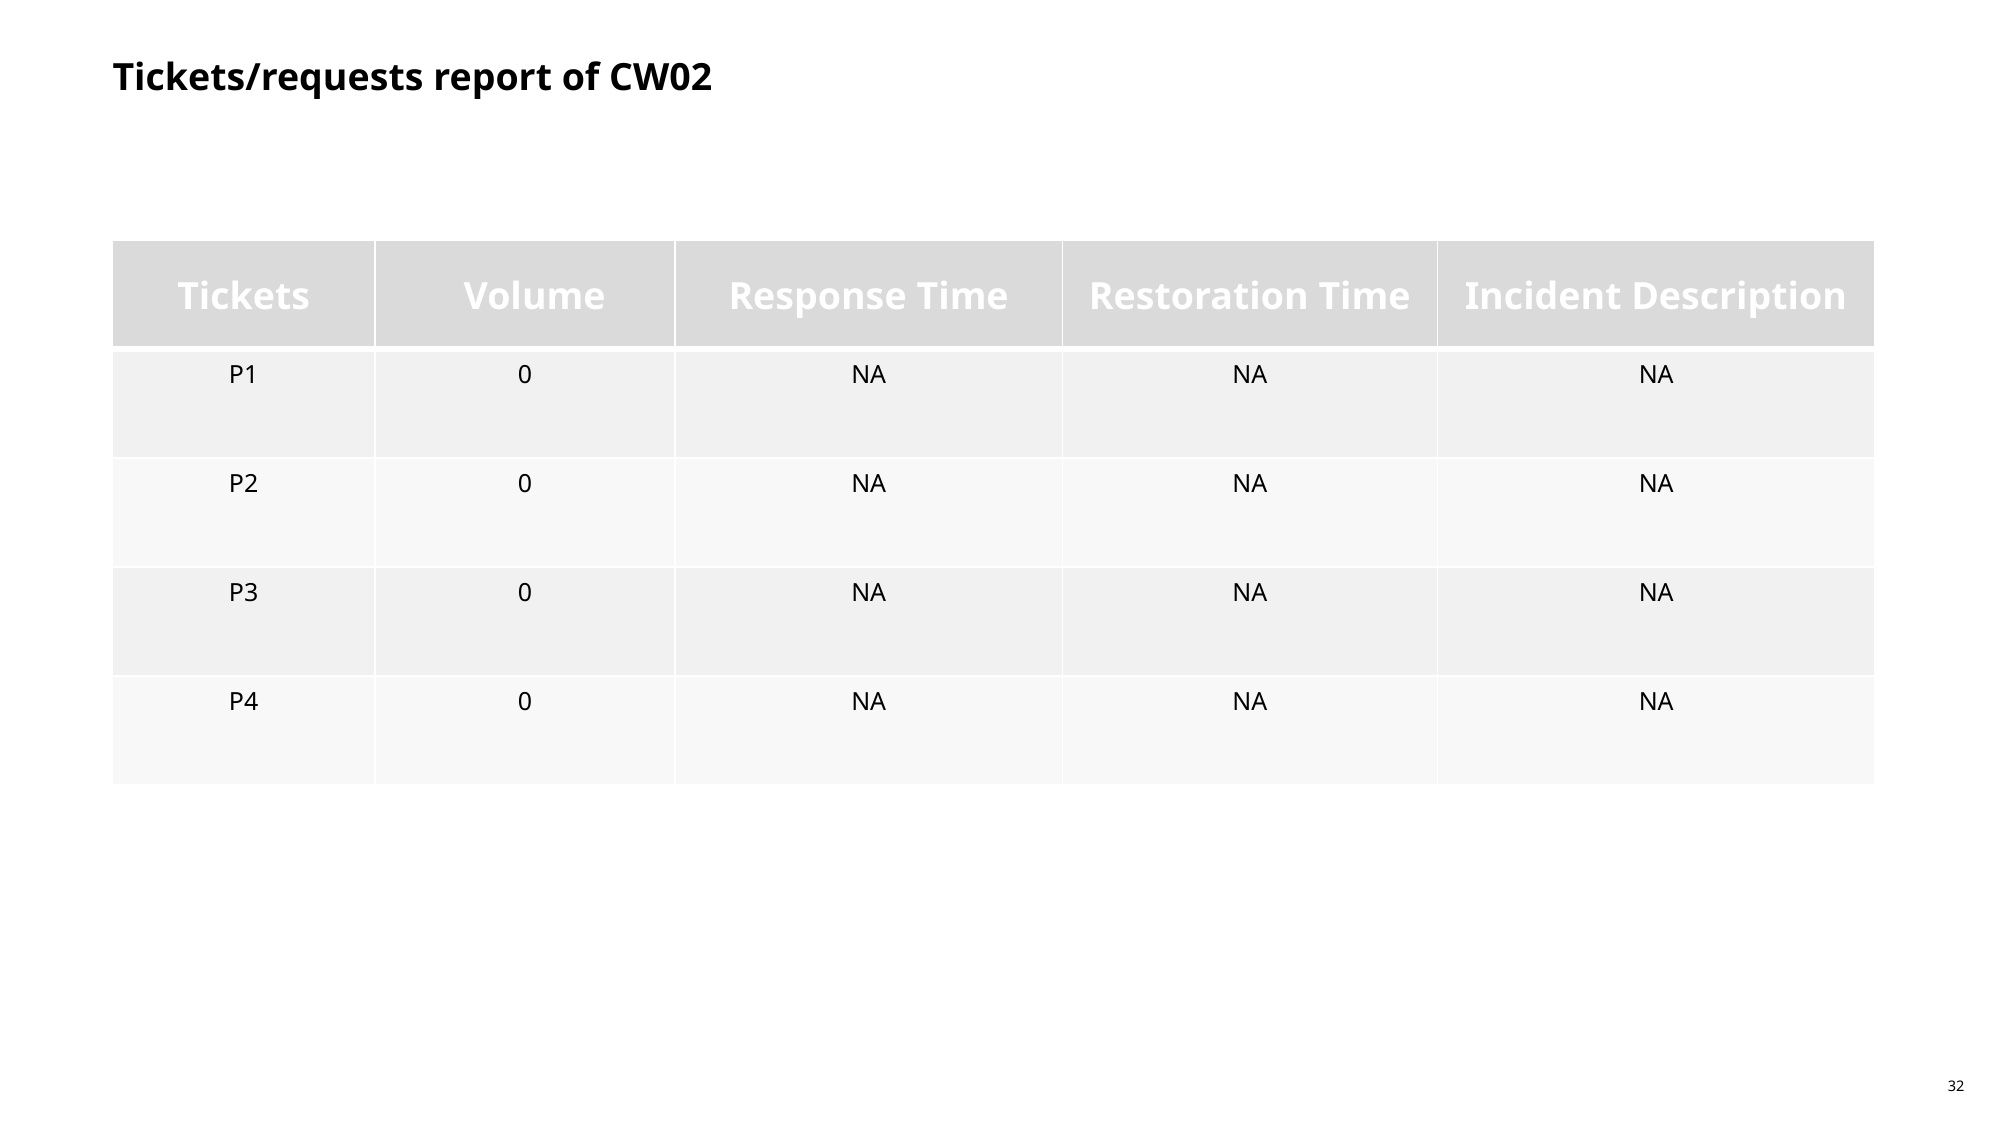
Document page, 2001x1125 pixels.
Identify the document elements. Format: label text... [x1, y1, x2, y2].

table_cell NA [1438, 568, 1874, 675]
table_cell NA [676, 459, 1062, 566]
table_header Incident Description [1438, 241, 1874, 346]
title Tickets/requests report of CW02 [112, 48, 1973, 149]
table_cell 0 [376, 459, 674, 566]
table_cell P2 [113, 459, 374, 566]
table_cell NA [1438, 459, 1874, 566]
table_cell 0 [376, 677, 674, 784]
table_cell NA [1063, 459, 1437, 566]
table_header Volume [376, 241, 674, 346]
table_cell NA [1438, 677, 1874, 784]
table_cell NA [676, 352, 1062, 457]
table_cell NA [1063, 352, 1437, 457]
table_header Response Time [676, 241, 1062, 346]
table_cell P1 [113, 352, 374, 457]
table_header Tickets [113, 241, 374, 346]
table_cell 0 [376, 568, 674, 675]
table_cell NA [1063, 677, 1437, 784]
table_header Restoration Time [1063, 241, 1437, 346]
table_cell NA [1438, 352, 1874, 457]
table_cell 0 [376, 352, 674, 457]
table_cell P4 [113, 677, 374, 784]
table_cell P3 [113, 568, 374, 675]
table_cell NA [676, 568, 1062, 675]
table_cell NA [1063, 568, 1437, 675]
table_cell NA [676, 677, 1062, 784]
